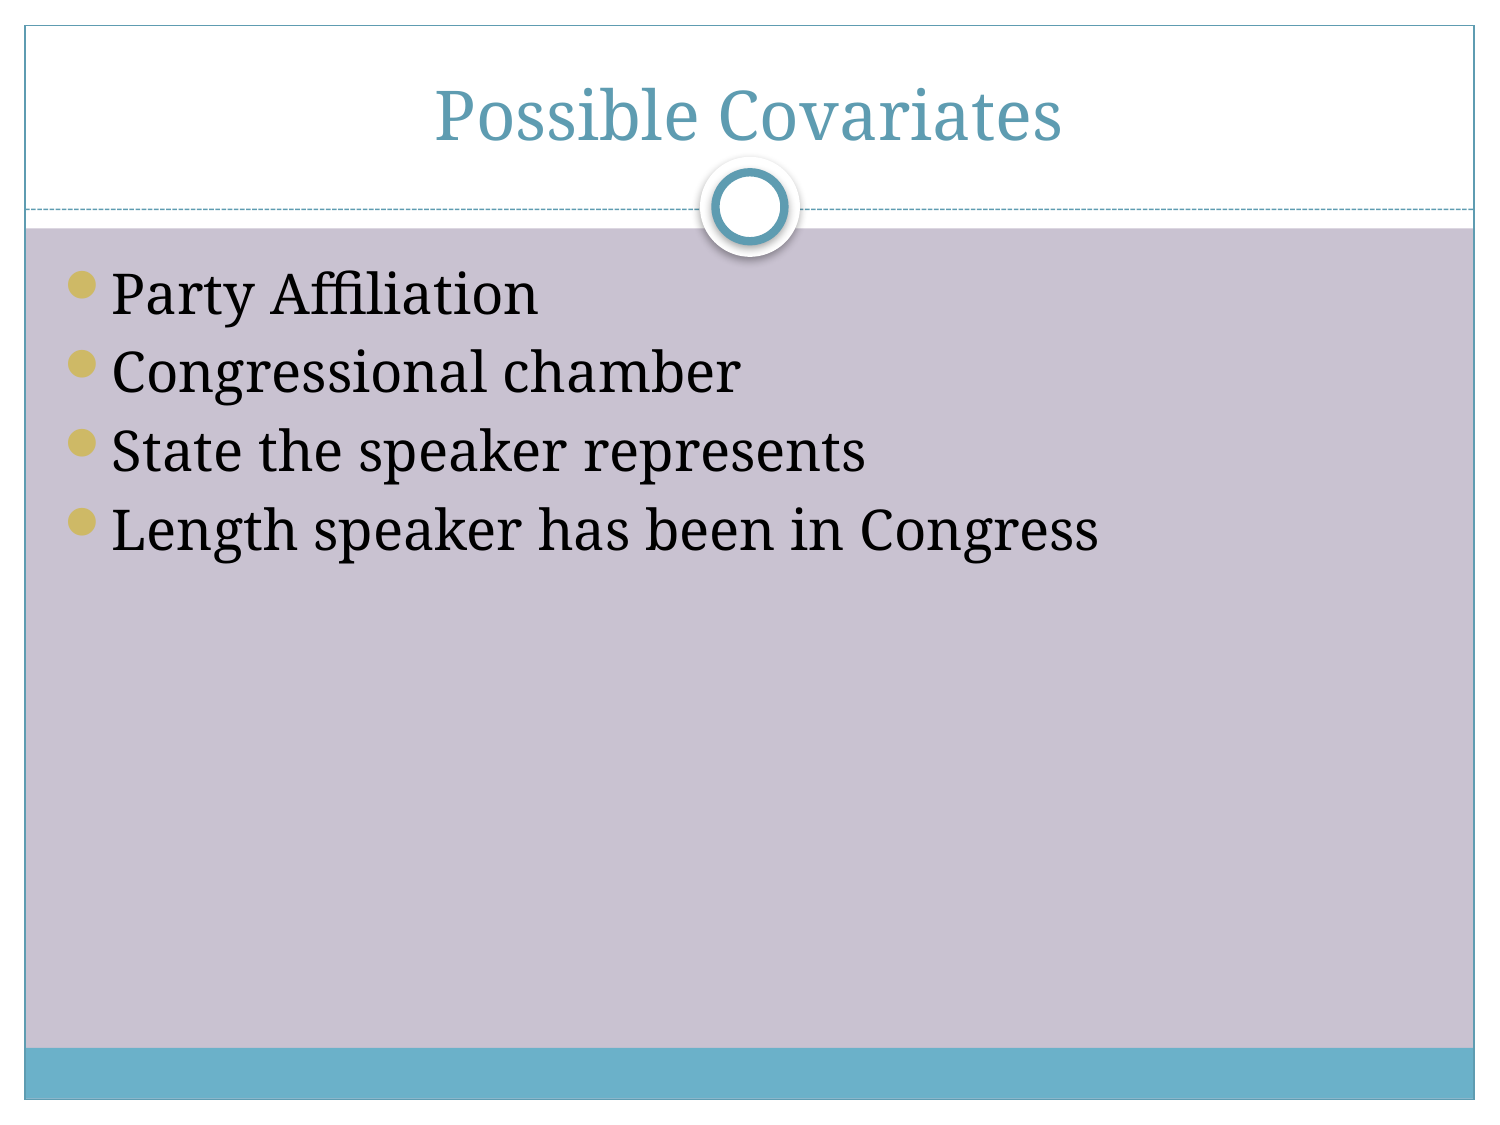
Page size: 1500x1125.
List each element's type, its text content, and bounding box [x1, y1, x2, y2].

list Party Affiliation Congressional chamber State the speaker represents Length speaker has been in Congress [49, 250, 1445, 1001]
title Possible Covariates [49, 37, 1450, 162]
